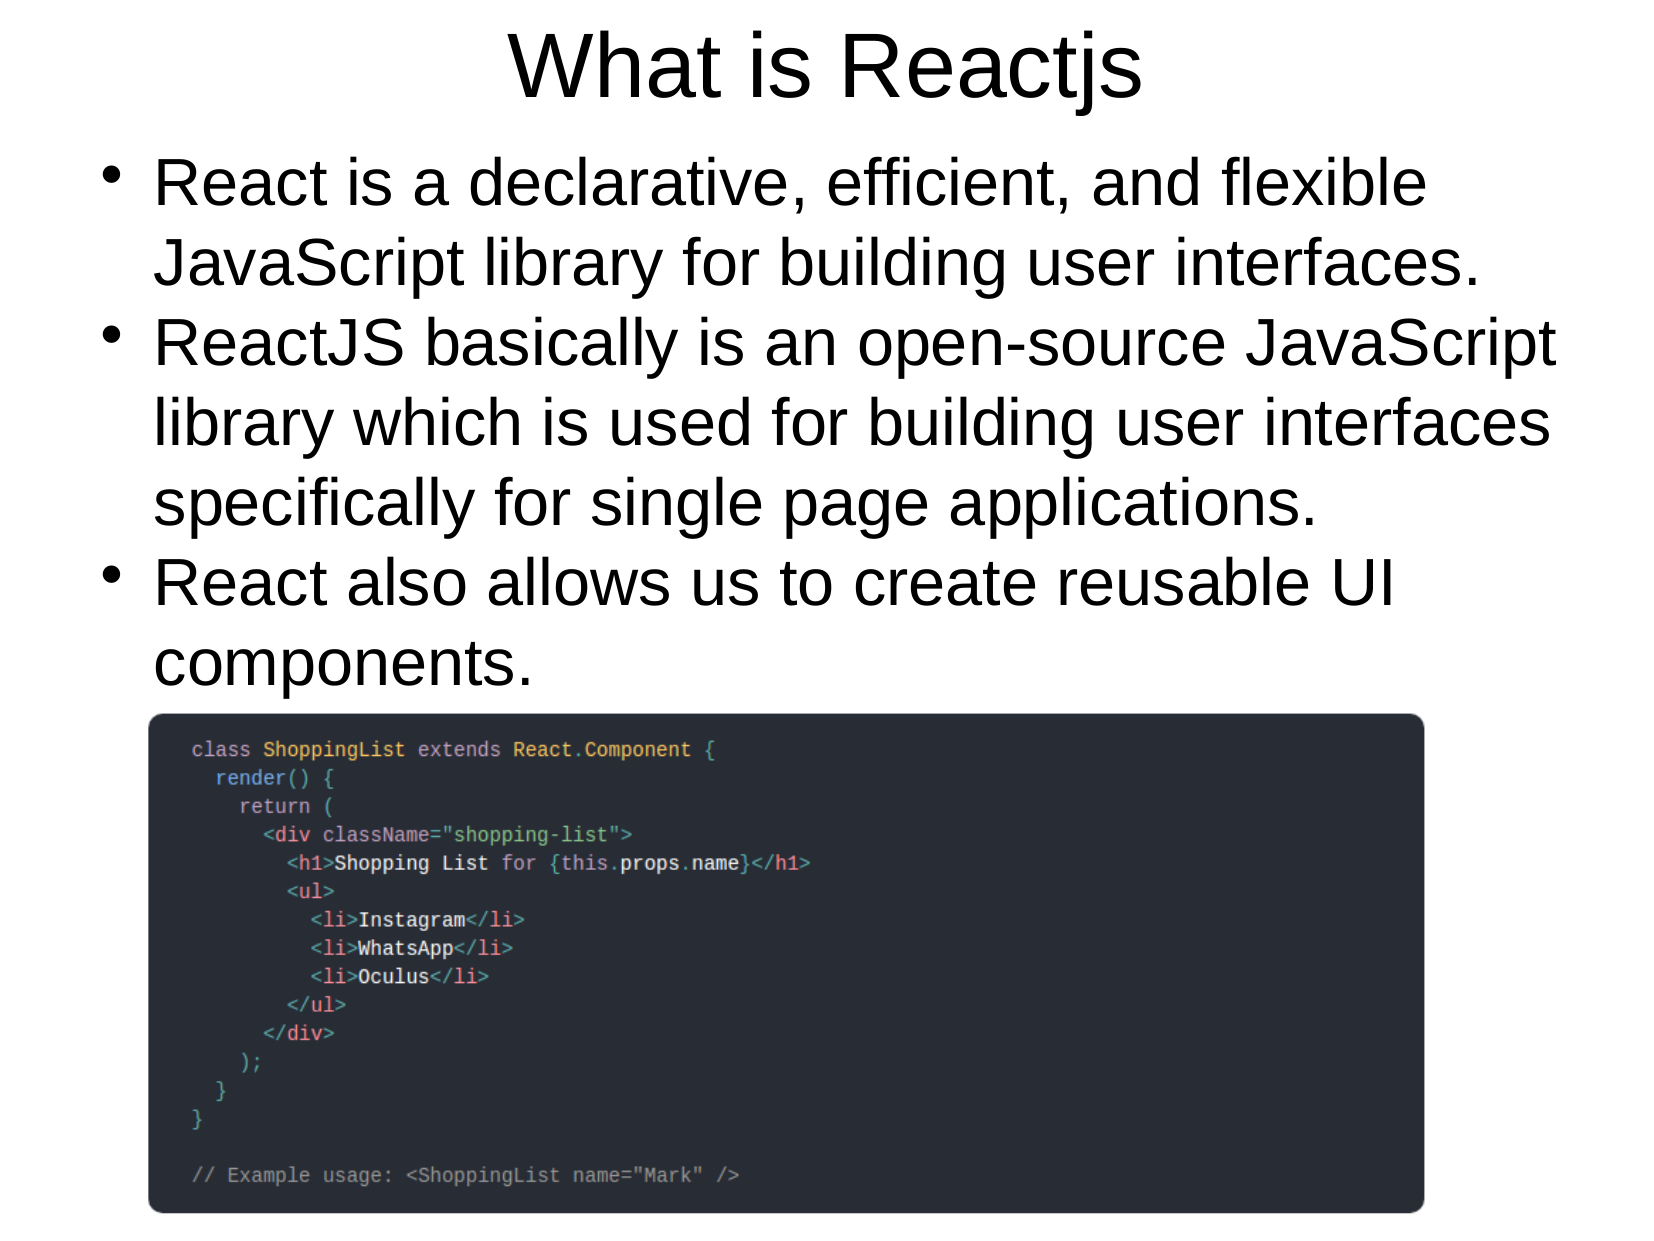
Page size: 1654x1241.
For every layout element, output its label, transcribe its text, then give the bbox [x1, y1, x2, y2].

picture [123, 710, 1444, 1229]
text_box React is a declarative, efficient, and flexible JavaScript library for building user interfaces. ReactJS basically is an open-source JavaScript library which is used for building user interfaces specifically for single page applications. React also allows us to create reusable UI components. [82, 138, 1571, 479]
text_box What is Reactjs [82, 0, 1571, 138]
